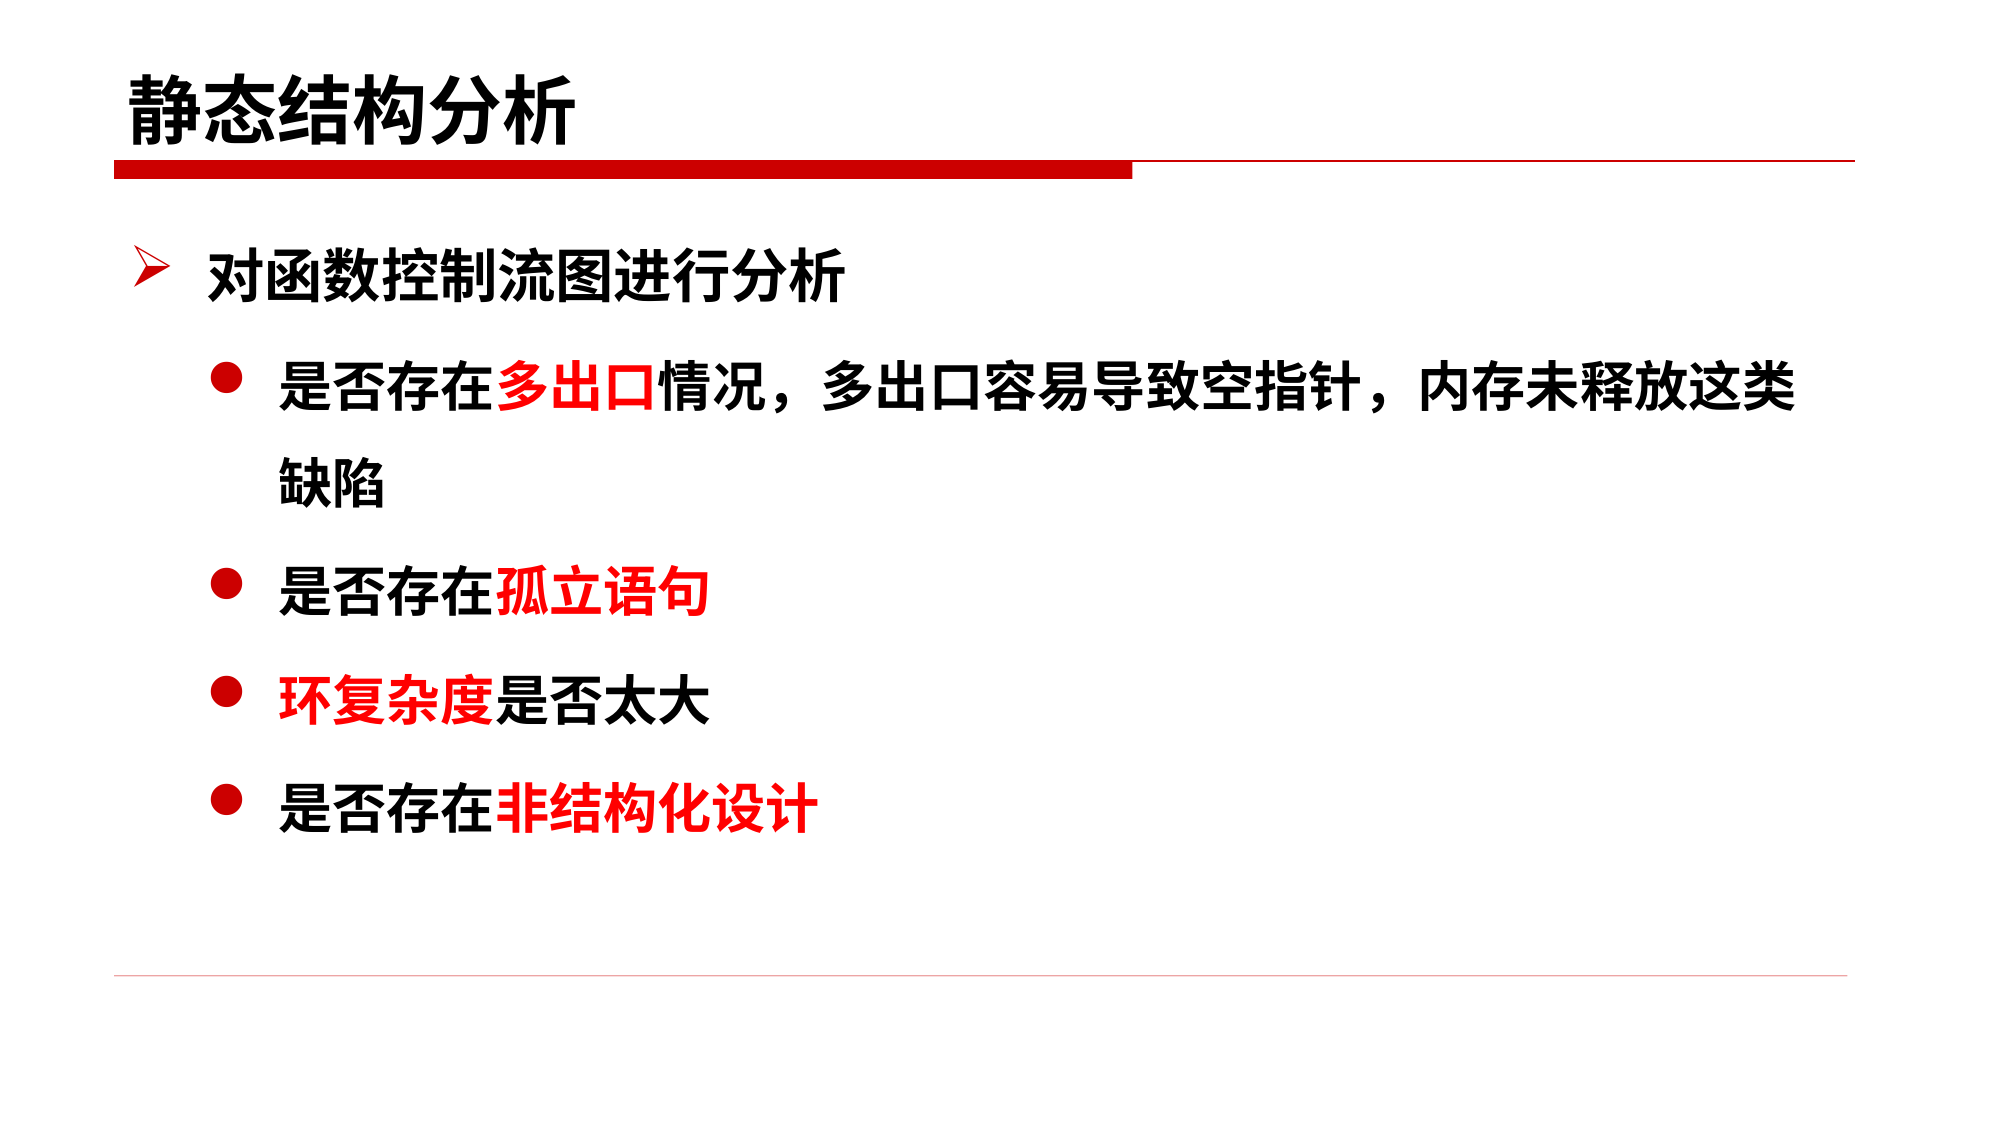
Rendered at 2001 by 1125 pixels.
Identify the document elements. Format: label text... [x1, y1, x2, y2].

title 静态结构分析 [112, 42, 1863, 161]
list 对函数控制流图进行分析 是否存在多出口情况，多出口容易导致空指针，内存未释放这类缺陷 是否存在孤立语句 环复杂度是否太大 是否存在非结构化设计 [114, 196, 1865, 897]
